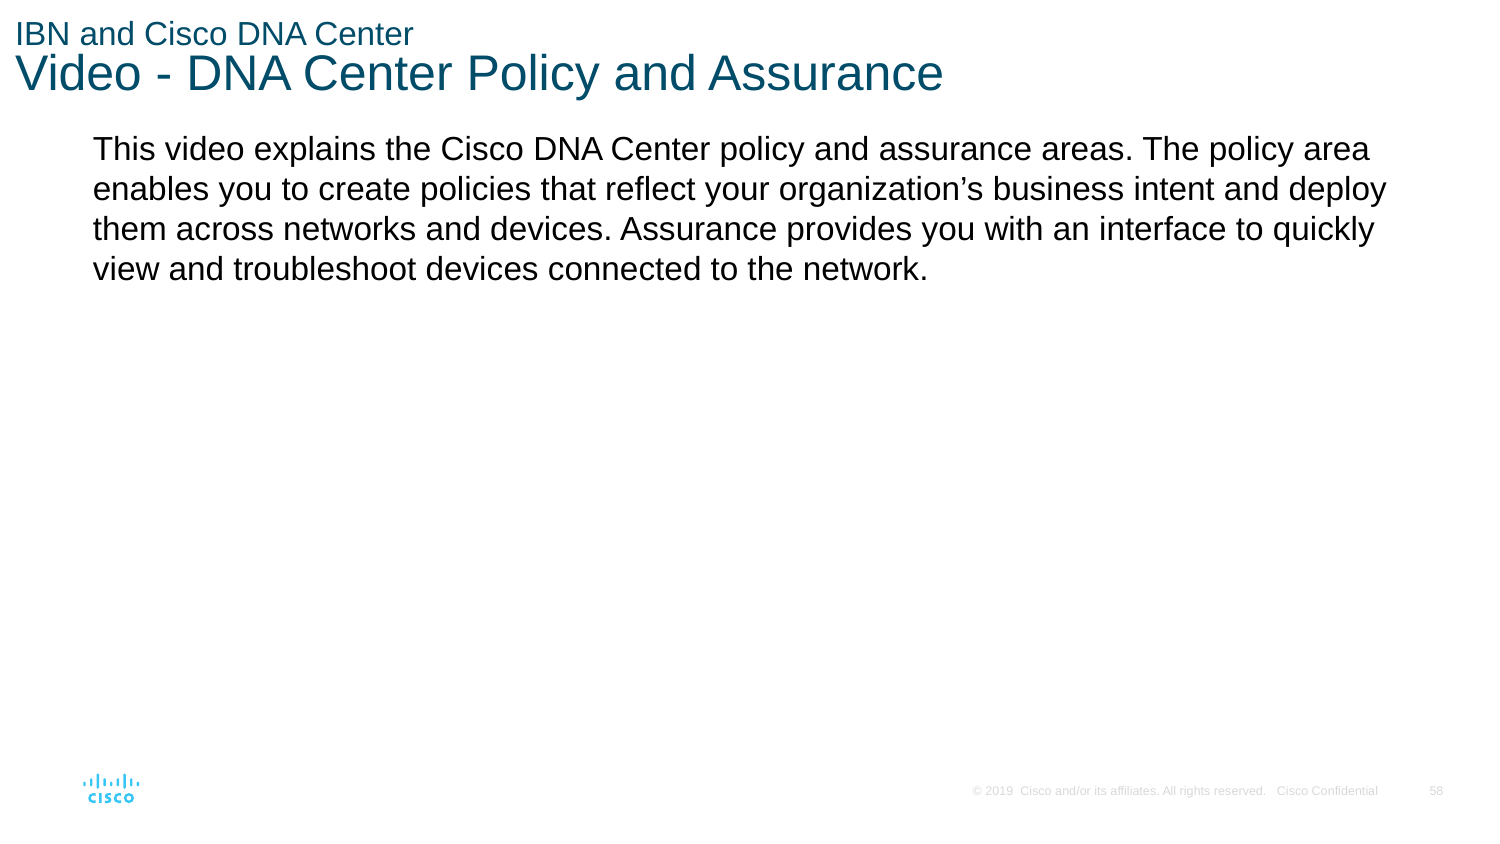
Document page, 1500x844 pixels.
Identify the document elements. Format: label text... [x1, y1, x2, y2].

title IBN and Cisco DNA Center Video - DNA Center Policy and Assurance [0, 0, 1369, 121]
list This video explains the Cisco DNA Center policy and assurance areas. The policy area enables you to create policies that reflect your organization’s business intent and deploy them across networks and devices. Assurance provides you with an interface to quickly view and troubleshoot devices connected to the network. [77, 120, 1437, 726]
